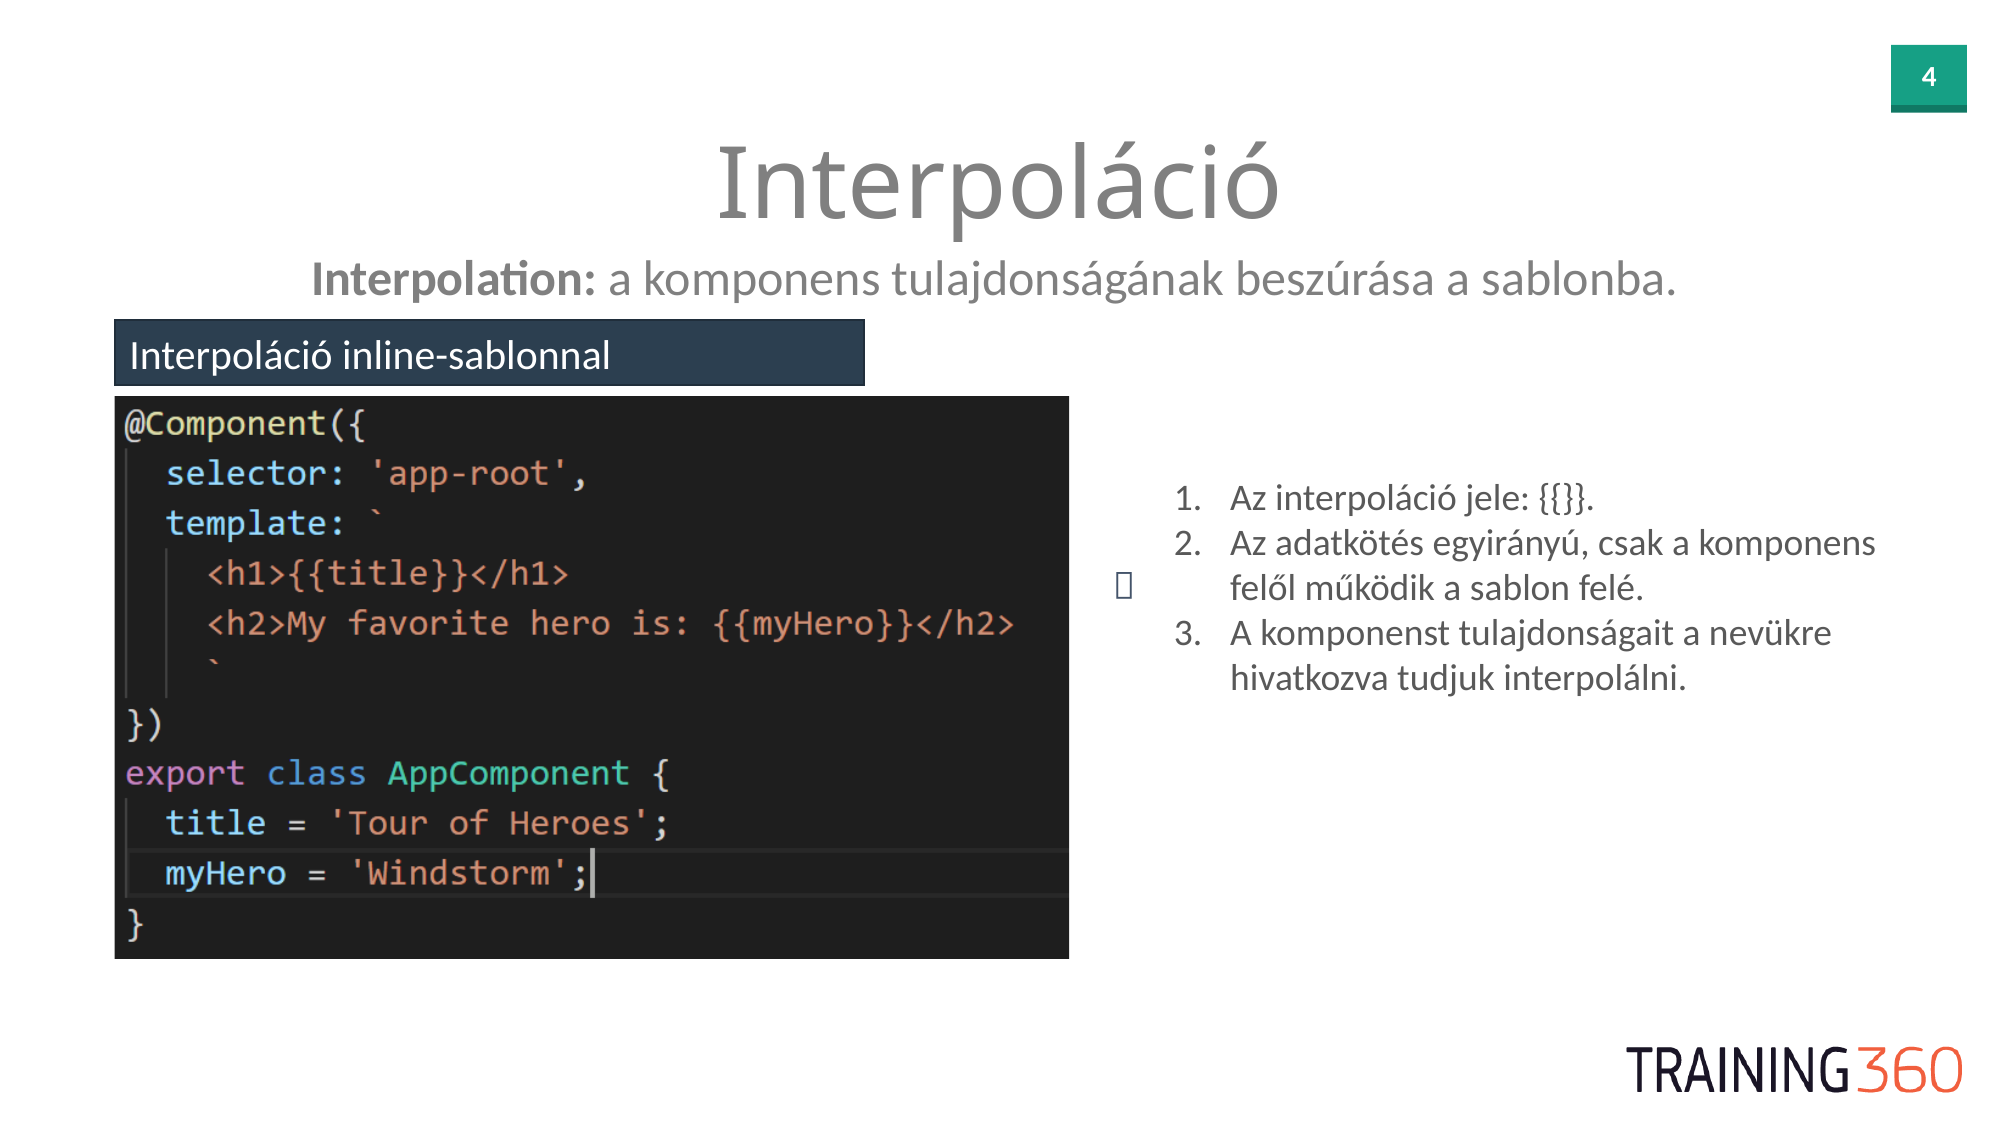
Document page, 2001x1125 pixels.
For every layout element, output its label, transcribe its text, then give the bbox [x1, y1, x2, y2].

text_box Interpoláció [701, 111, 1299, 238]
picture [1603, 1033, 1985, 1104]
text_box Interpolation: a komponens tulajdonságának beszúrása a sablonba. [29, 238, 1961, 314]
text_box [114, 320, 1070, 959]
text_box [1092, 465, 1905, 709]
